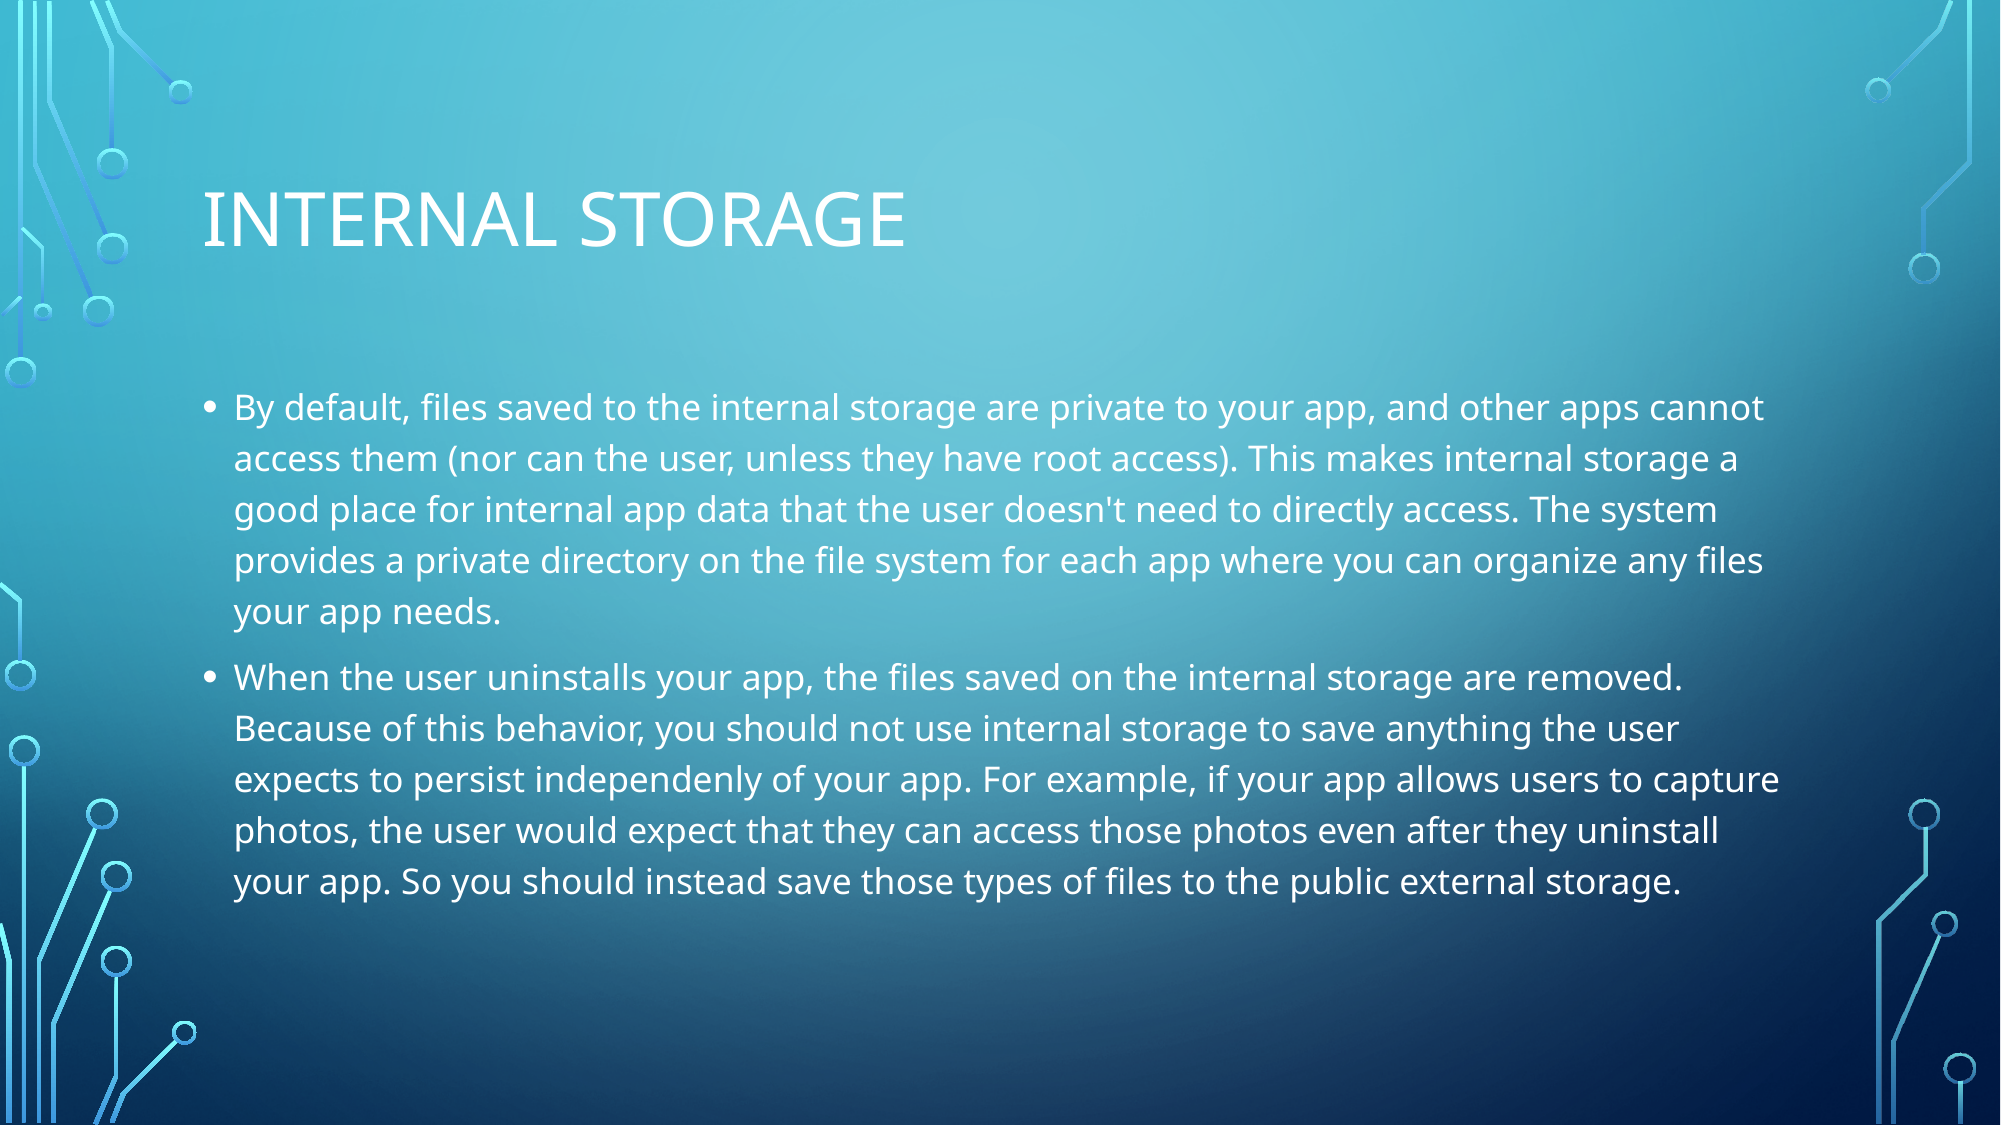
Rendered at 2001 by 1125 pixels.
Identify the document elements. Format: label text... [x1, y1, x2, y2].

list By default, files saved to the internal storage are private to your app, and other apps cannot access them (nor can the user, unless they have root access). This makes internal storage a good place for internal app data that the user doesn't need to directly access. The system provides a private directory on the file system for each app where you can organize any files your app needs. When the user uninstalls your app, the files saved on the internal storage are removed. Because of this behavior, you should not use internal storage to save anything the user expects to persist independenly of your app. For example, if your app allows users to capture photos, the user would expect that they can access those photos even after they uninstall your app. So you should instead save those types of files to the public external storage. [187, 369, 1813, 950]
title Internal storage [187, 101, 1813, 344]
